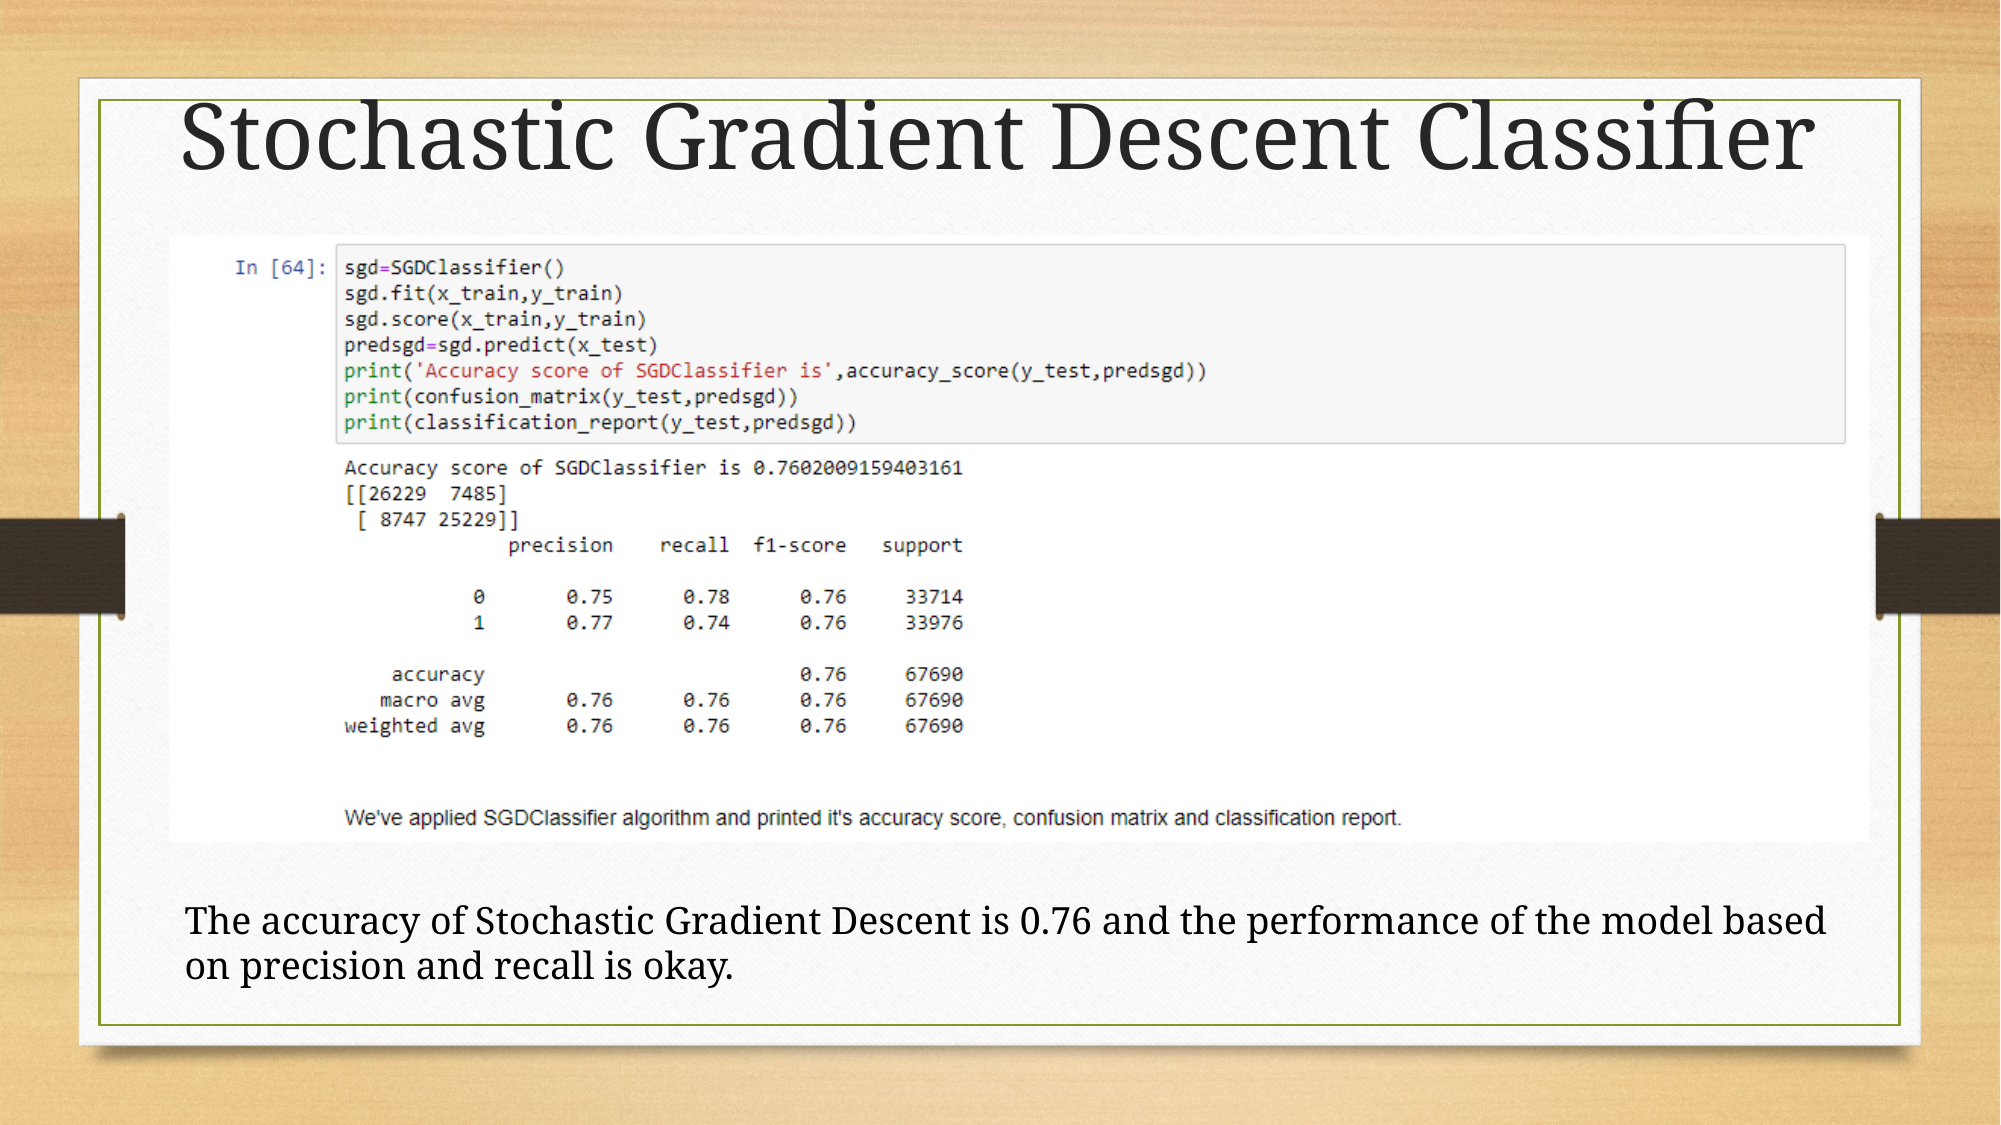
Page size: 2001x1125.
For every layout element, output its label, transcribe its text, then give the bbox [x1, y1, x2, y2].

text_box The accuracy of Stochastic Gradient Descent is 0.76 and the performance of the model based on precision and recall is okay. [169, 889, 1869, 994]
title Stochastic Gradient Descent Classifier [150, 29, 1849, 236]
picture [0, 0, 2001, 1125]
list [169, 235, 1869, 842]
